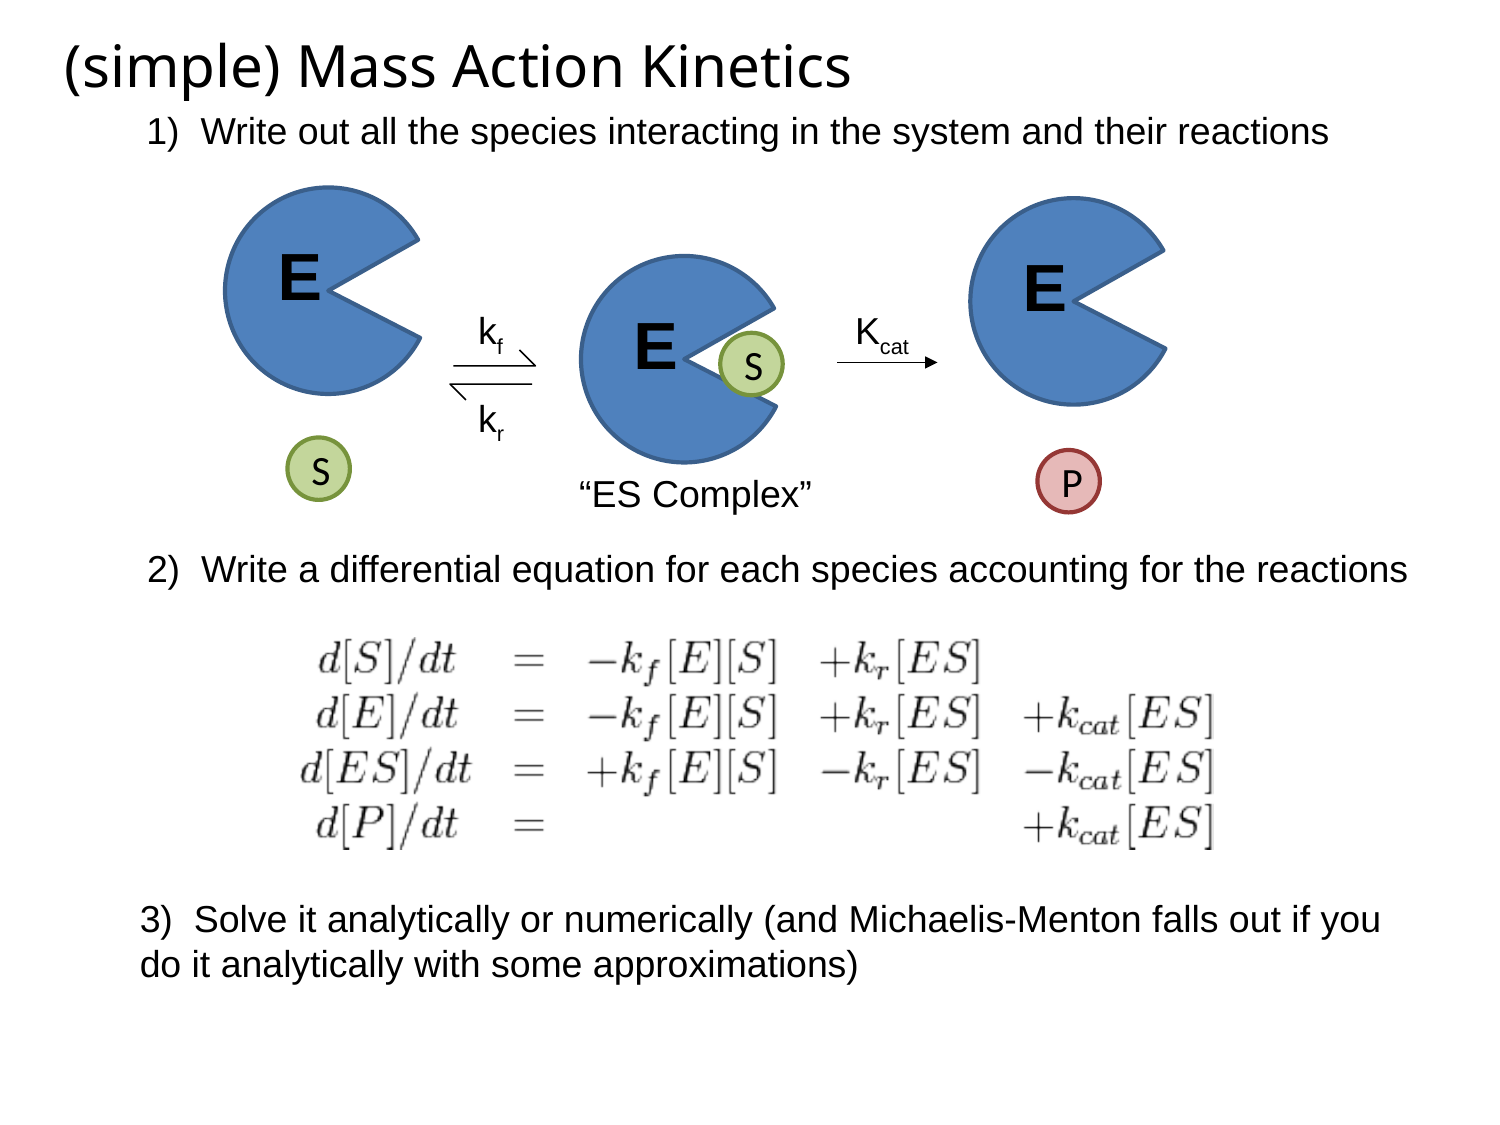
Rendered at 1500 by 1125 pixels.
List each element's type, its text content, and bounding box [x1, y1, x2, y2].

text_box kf [463, 299, 518, 348]
text_box 1) Write out all the species interacting in the system and their reactions [131, 99, 1345, 160]
text_box P [1035, 447, 1102, 515]
text_box 3) Solve it analytically or numerically (and Michaelis-Menton falls out if you do it analytically with some approximations) [125, 887, 1425, 993]
text_box (simple) Mass Action Kinetics [49, 21, 1463, 107]
text_box S [285, 435, 352, 502]
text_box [580, 255, 788, 463]
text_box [224, 187, 432, 395]
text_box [970, 197, 1178, 405]
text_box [449, 349, 536, 401]
text_box “ES Complex” [564, 462, 828, 523]
text_box Kcat [840, 299, 924, 361]
text_box 2) Write a differential equation for each species accounting for the reactions [132, 537, 1424, 598]
text_box kr [463, 410, 520, 454]
picture [299, 637, 1215, 851]
